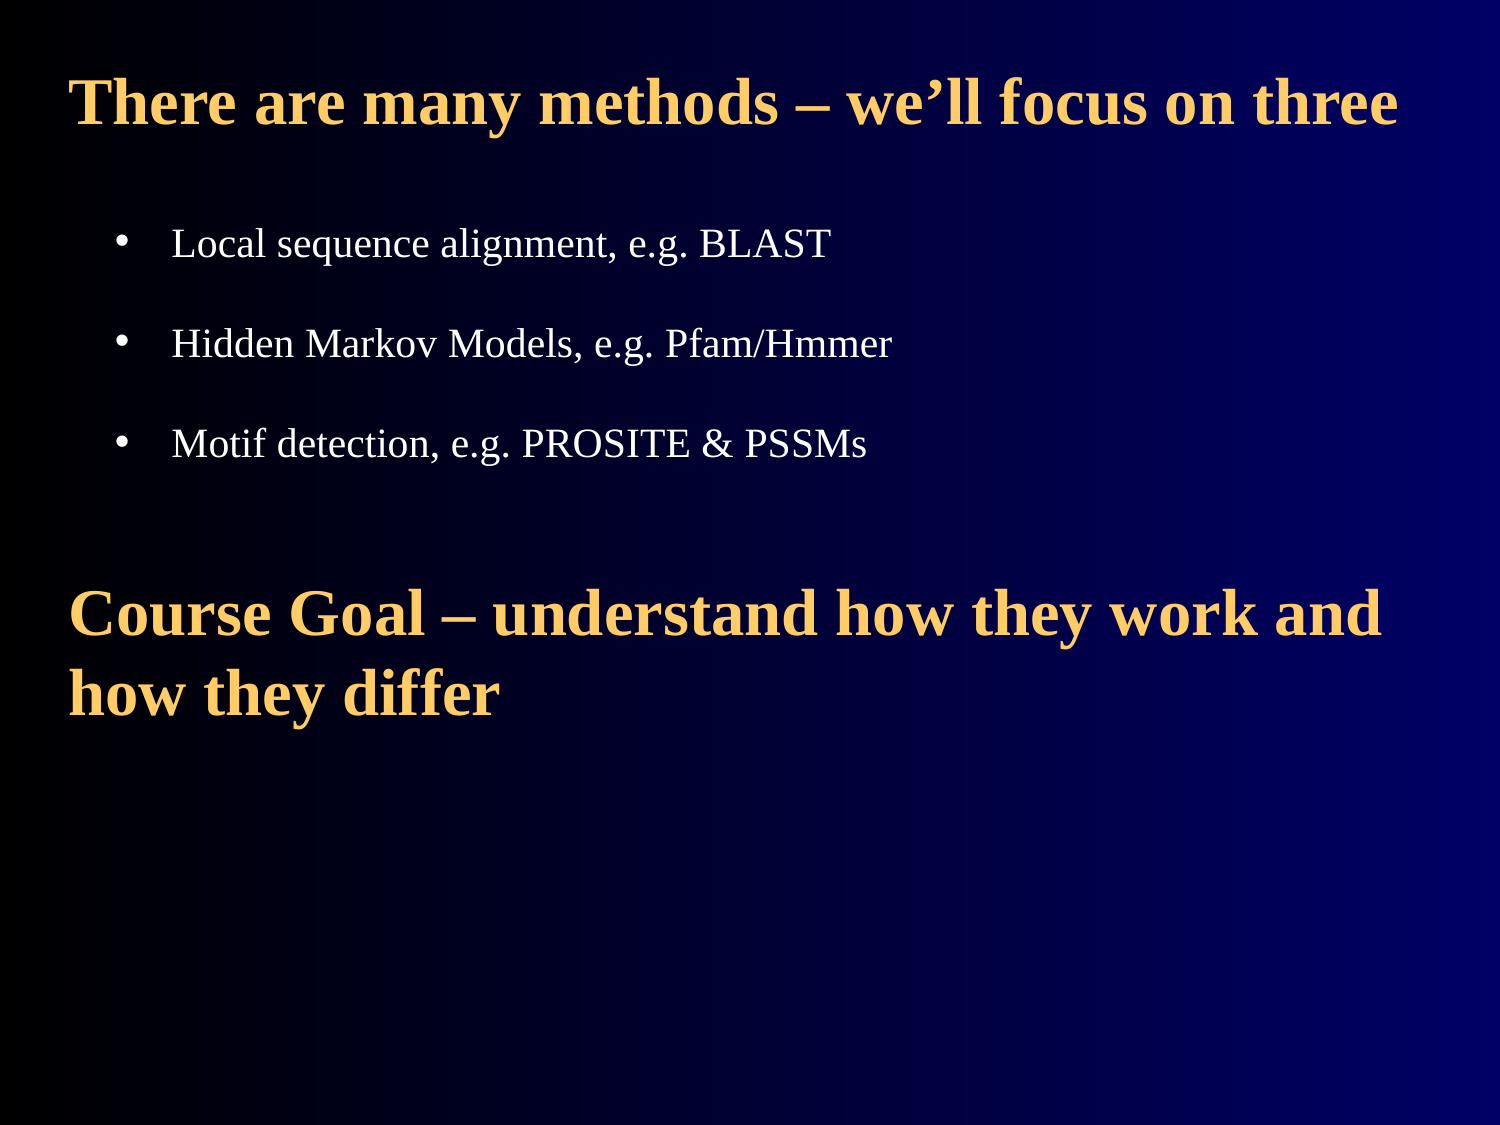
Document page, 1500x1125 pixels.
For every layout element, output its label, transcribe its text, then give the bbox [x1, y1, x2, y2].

title There are many methods – we’ll focus on three [52, 0, 1459, 225]
text_box Local sequence alignment, e.g. BLAST Hidden Markov Models, e.g. Pfam/Hmmer Motif detection, e.g. PROSITE & PSSMs [100, 208, 1436, 473]
text_box Course Goal – understand how they work and how they differ [53, 523, 1459, 775]
